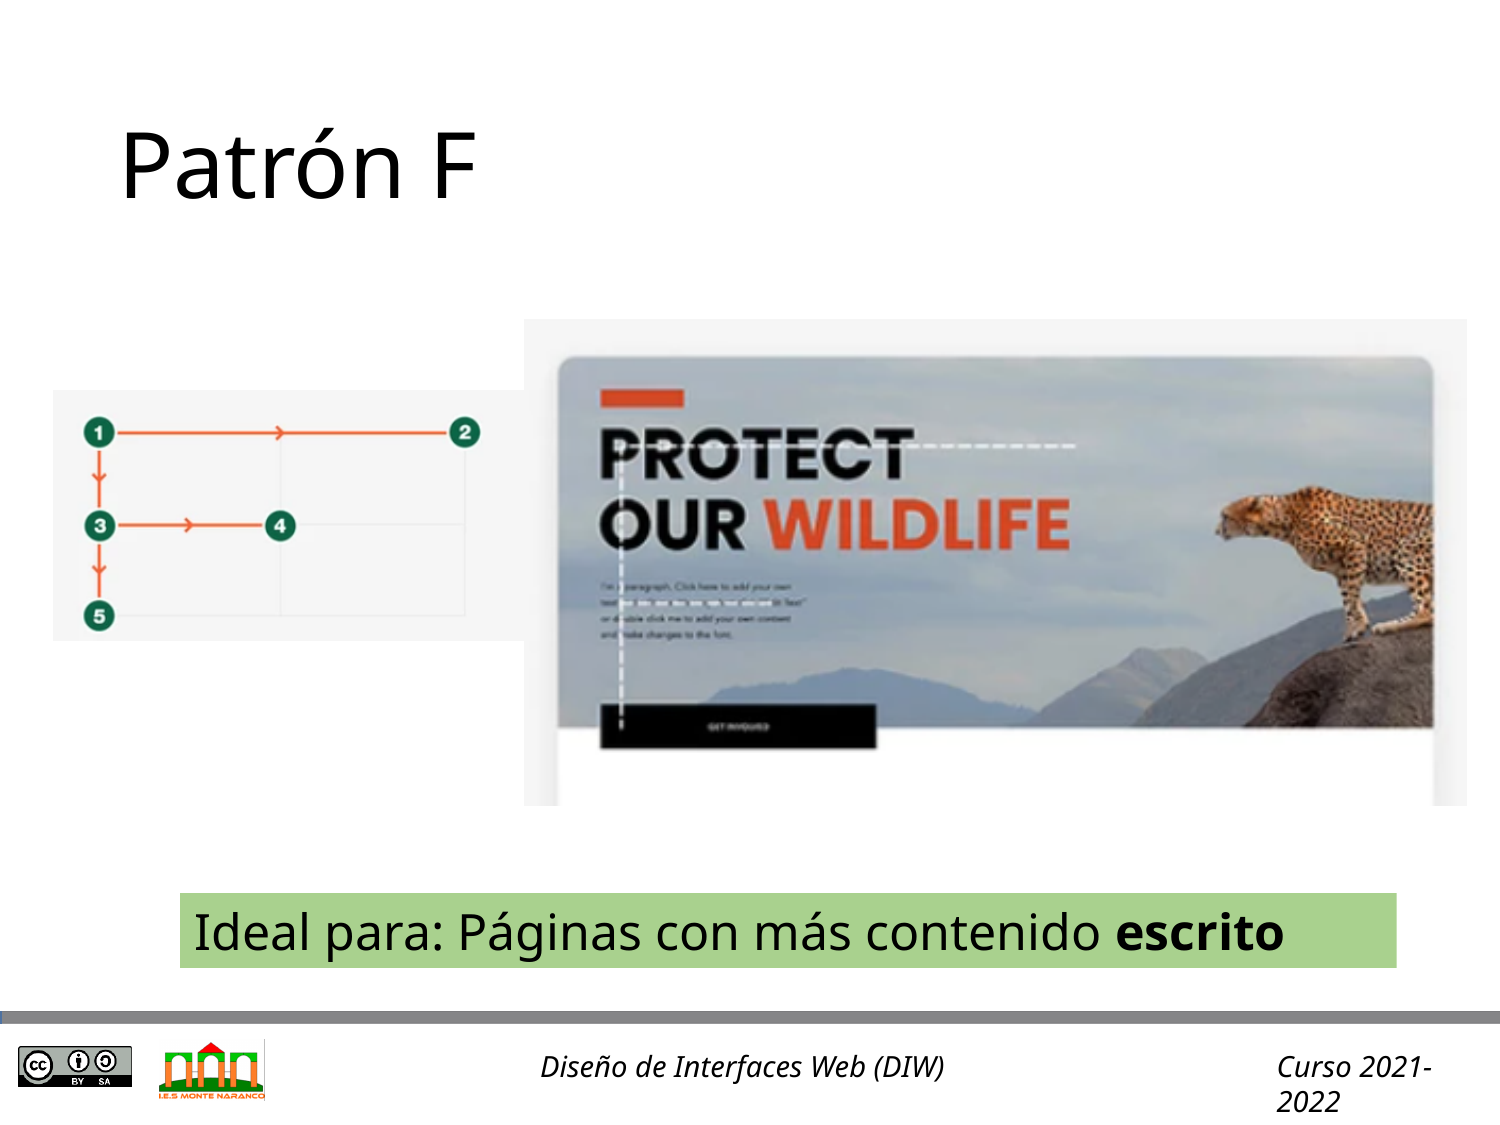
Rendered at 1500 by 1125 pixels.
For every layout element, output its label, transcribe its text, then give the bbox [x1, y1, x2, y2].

picture [52, 319, 1467, 806]
picture [0, 904, 1500, 1102]
picture [1297, 1093, 1305, 1102]
title Patrón F [103, 59, 1397, 278]
text_box Ideal para: Páginas con más contenido escrito [180, 893, 1397, 968]
